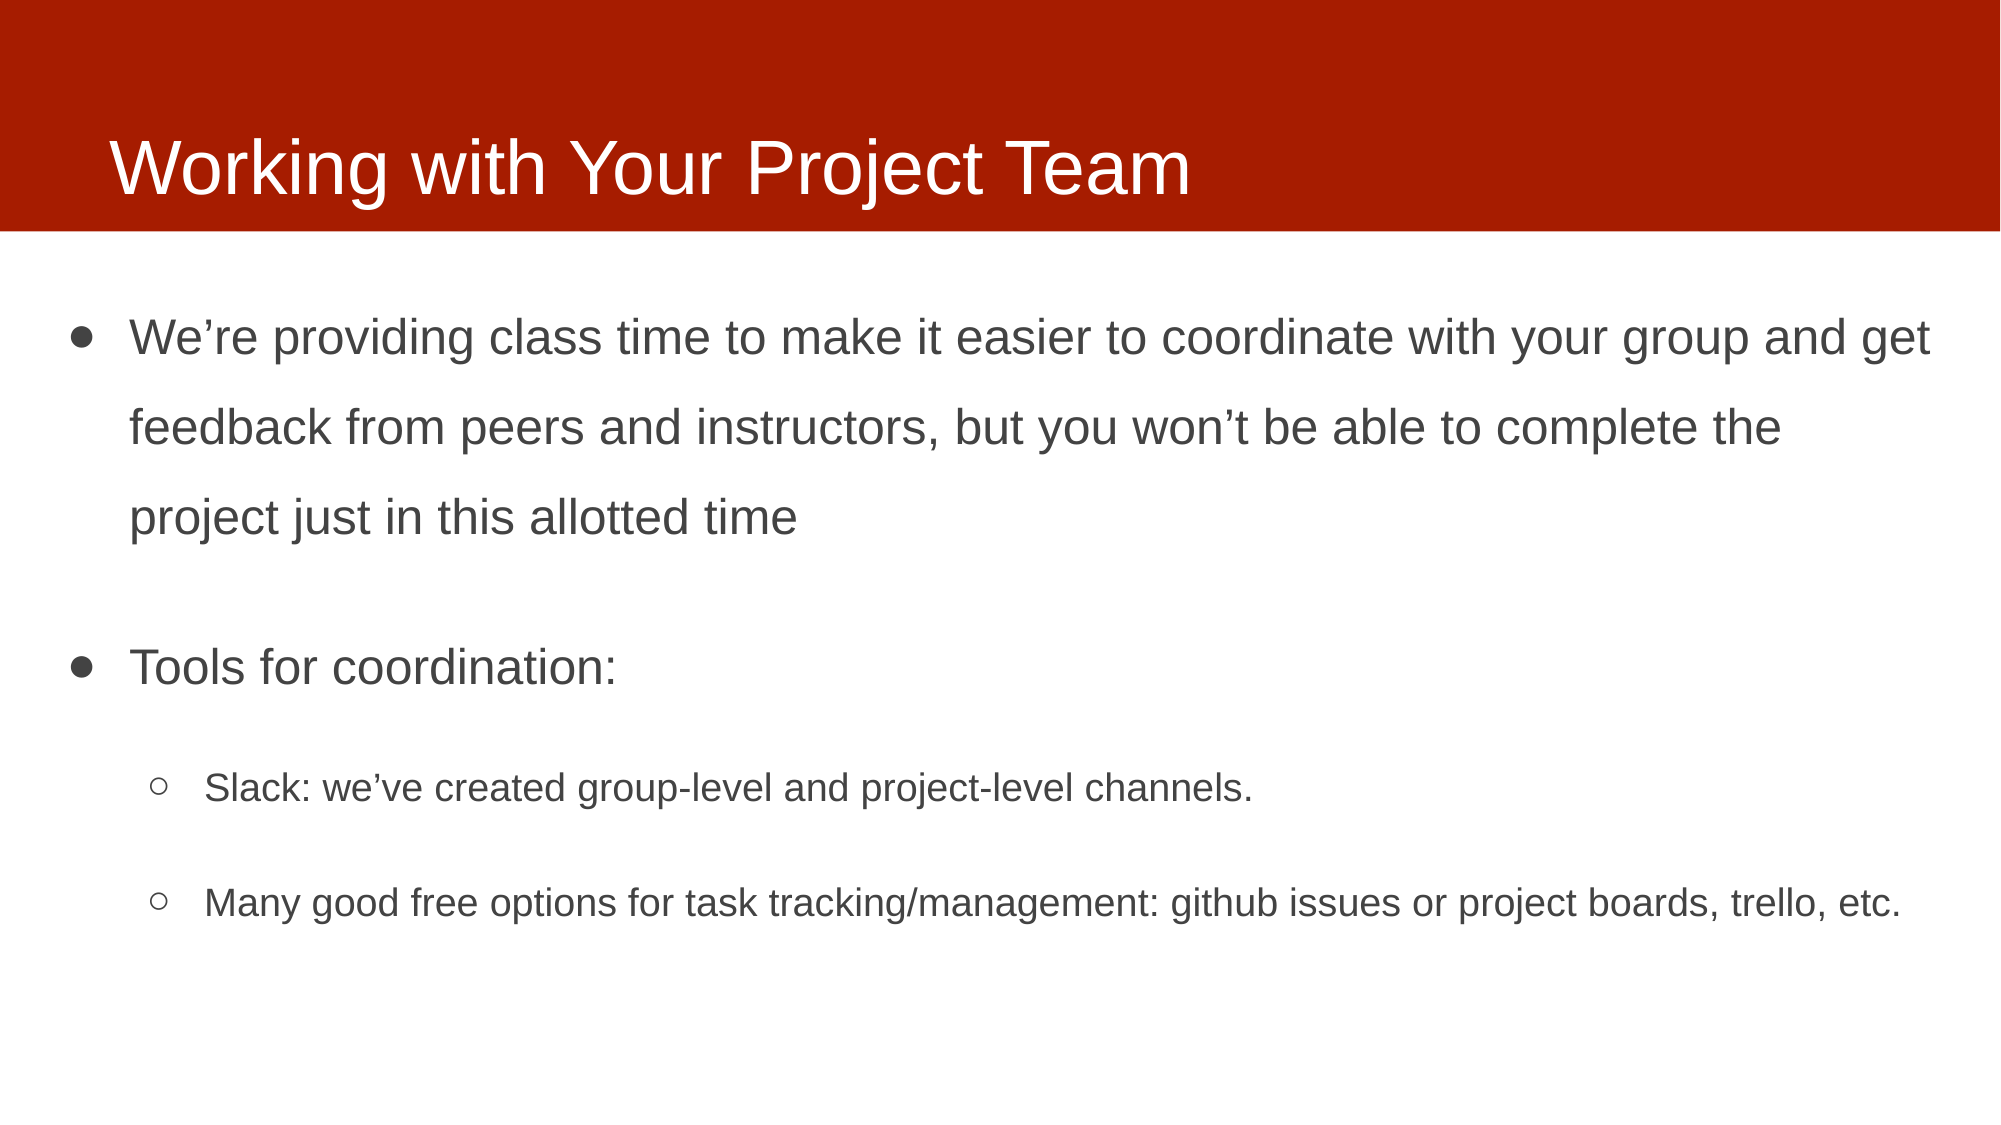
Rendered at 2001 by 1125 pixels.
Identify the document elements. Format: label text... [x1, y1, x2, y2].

title Working with Your Project Team [68, 97, 1932, 223]
list We’re providing class time to make it easier to coordinate with your group and get feedback from peers and instructors, but you won’t be able to complete the project just in this allotted time Tools for coordination: Slack: we’ve created group-level and project-level channels. Many good free options for task tracking/management: github issues or project boards, trello, etc. [34, 254, 1966, 1002]
